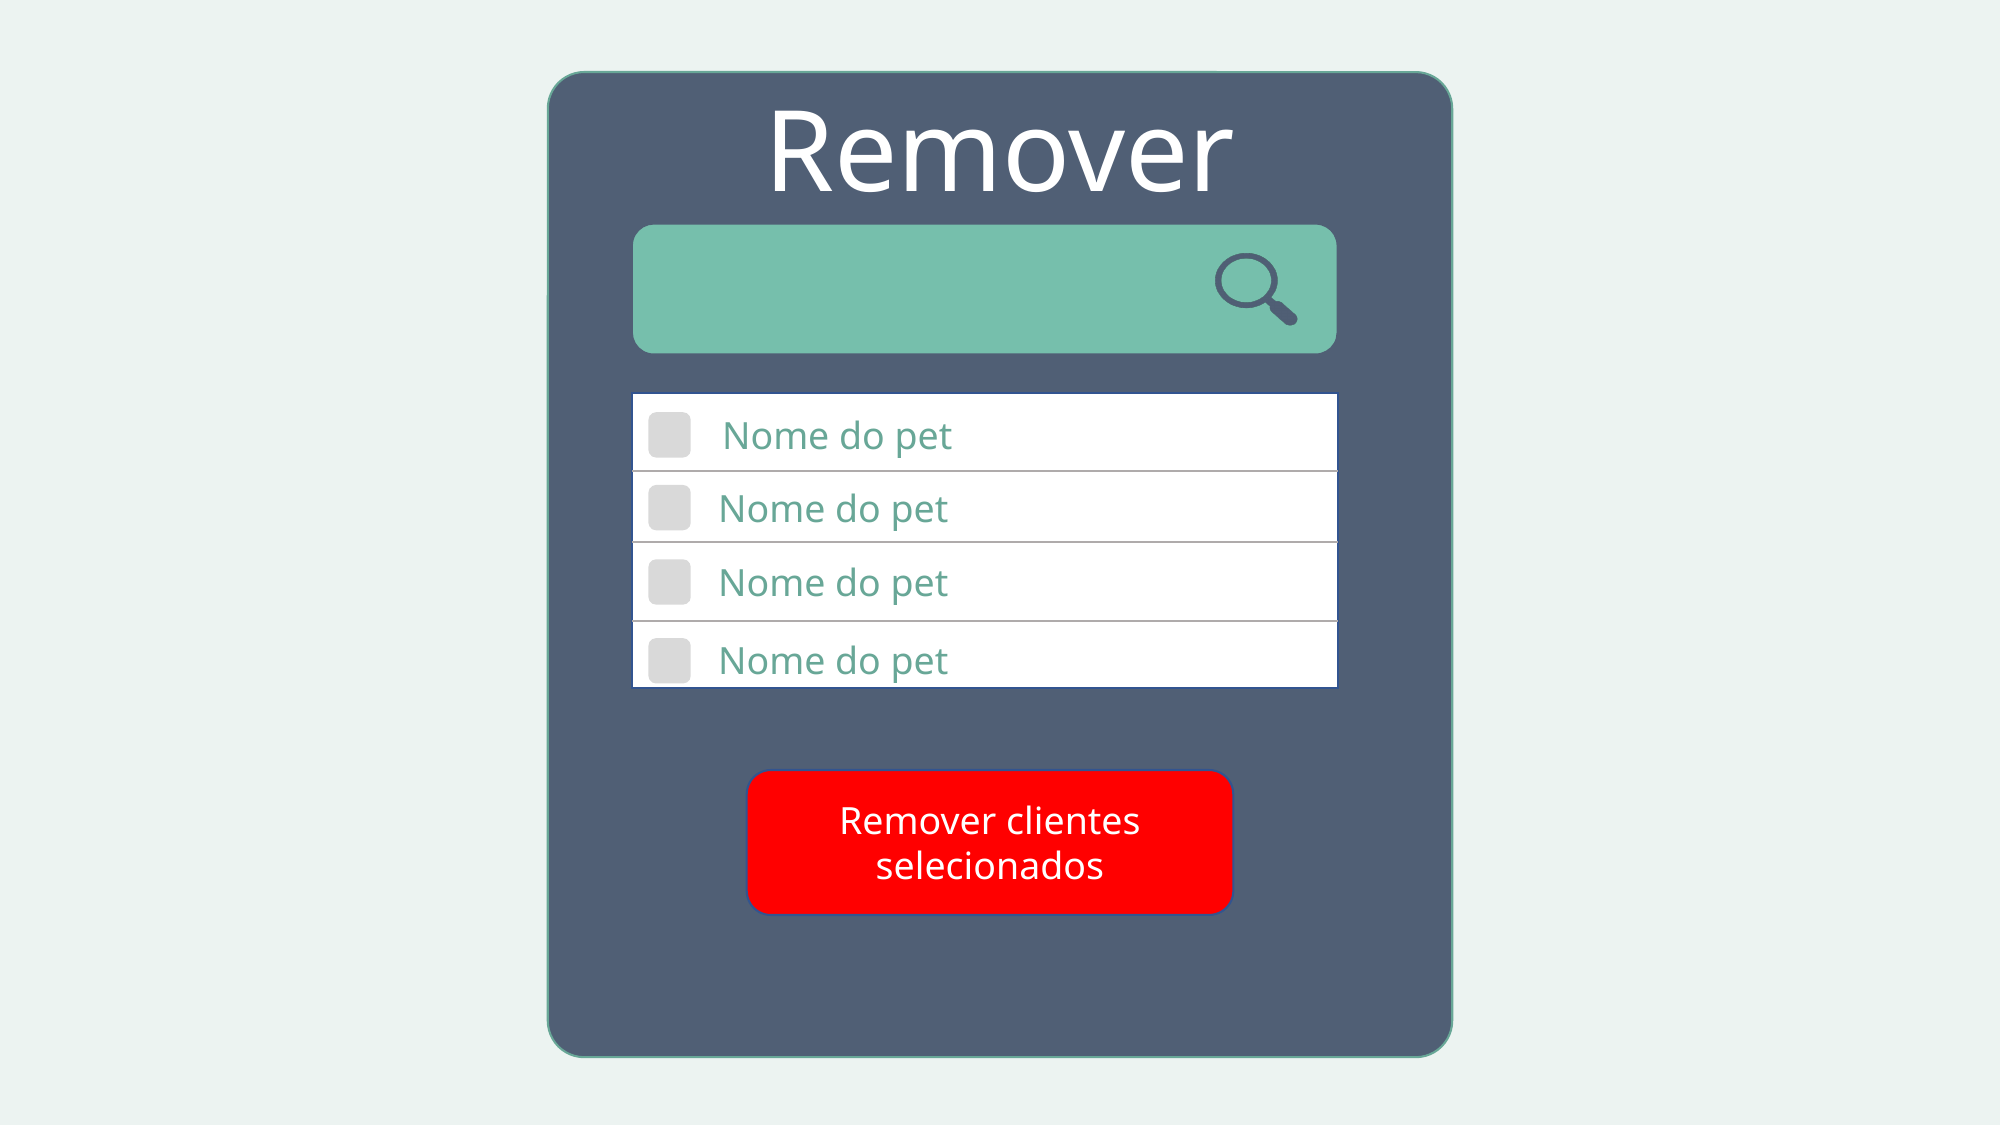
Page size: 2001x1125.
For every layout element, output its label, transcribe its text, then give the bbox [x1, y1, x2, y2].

text_box [631, 392, 1339, 689]
text_box Nome do pet [707, 404, 1018, 465]
text_box Remover [604, 72, 1396, 222]
text_box Nome do pet [703, 551, 1014, 612]
text_box [546, 70, 1454, 1059]
text_box [648, 412, 691, 458]
text_box [648, 559, 691, 605]
text_box Remover clientes selecionados [745, 768, 1235, 917]
text_box Nome do pet [703, 477, 1014, 538]
text_box Nome do pet [703, 629, 1014, 690]
text_box [648, 638, 691, 684]
text_box [630, 222, 1339, 356]
text_box [648, 484, 691, 531]
picture [1206, 245, 1306, 333]
